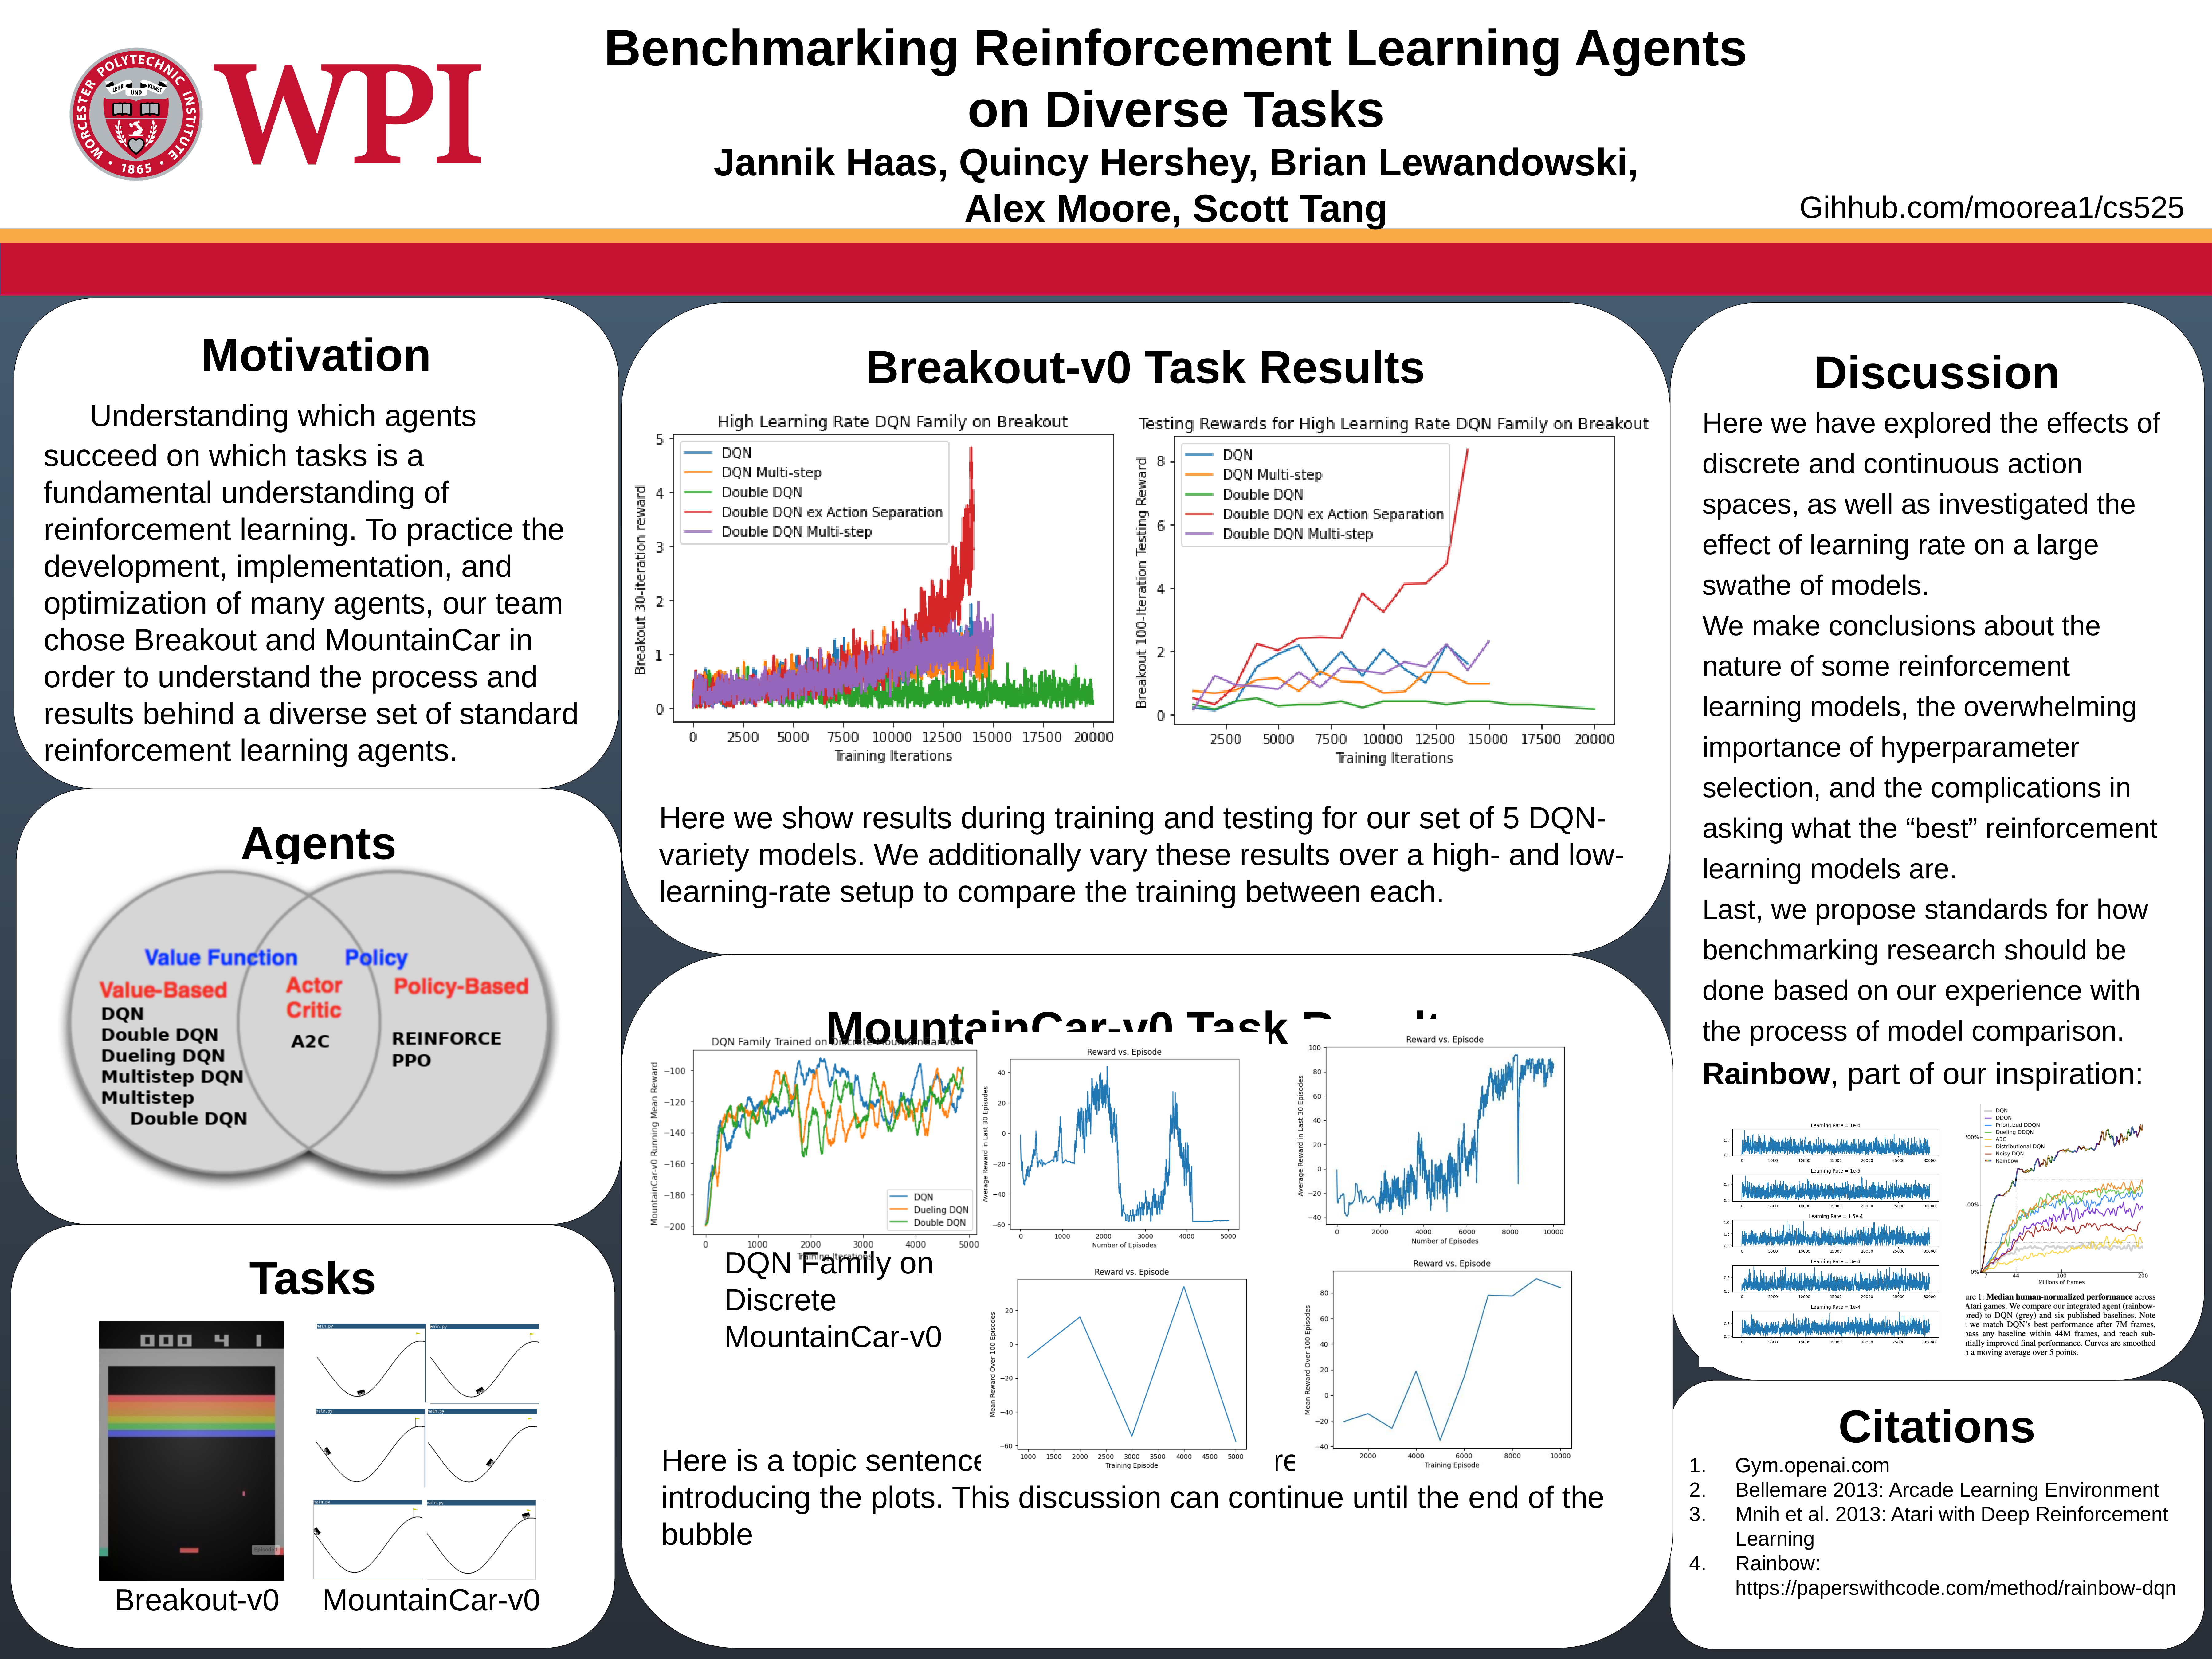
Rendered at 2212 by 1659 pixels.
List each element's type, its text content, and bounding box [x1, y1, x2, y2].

text_box Tasks Breakout-v0 MountainCar-v0 [11, 1224, 615, 1648]
text_box Agents [16, 789, 622, 1225]
picture [99, 1321, 284, 1581]
text_box Discussion Here we have explored the effects of discrete and continuous action spaces, as well as investigated the effect of learning rate on a large swathe of models. We make conclusions about the nature of some reinforcement learning models, the overwhelming importance of hyperparameter selection, and the complications in asking what the “best” reinforcement learning models are. Last, we propose standards for how benchmarking research should be done based on our experience with the process of model comparison. Rainbow, part of our inspiration: [1670, 302, 2204, 1363]
text_box Benchmarking Reinforcement Learning Agents on Diverse Tasks Jannik Haas, Quincy Hershey, Brian Lewandowski, Alex Moore, Scott Tang [521, 11, 1832, 206]
picture [1699, 1094, 2168, 1367]
text_box DQN Family on Discrete MountainCar-v0 [720, 1269, 979, 1356]
picture [1288, 1019, 1602, 1474]
text_box Motivation Understanding which agents succeed on which tasks is a fundamental understanding of reinforcement learning. To practice the development, implementation, and optimization of many agents, our team chose Breakout and MountainCar in order to understand the process and results behind a diverse set of standard reinforcement learning agents. [14, 298, 619, 789]
picture [1128, 407, 1659, 774]
text_box Citations Gym.openai.com Bellemare 2013: Arcade Learning Environment Mnih et al. 2013: Atari with Deep Reinforcement Learning Rainbow: https://paperswithcode.com/method/rainbow-dqn [1670, 1380, 2204, 1649]
text_box Discussion Here we have explored the effects of discrete and continuous action spaces, as well as investigated the effect of learning rate on a large swathe of models. We make conclusions about the nature of some reinforcement learning models, the overwhelming importance of hyperparameter selection, and the complications in asking what the “best” reinforcement learning models are. Last, we propose standards for how benchmarking research should be done based on our experience with the process of model comparison. Rainbow, part of our inspiration: [1717, 1366, 2164, 1380]
picture [58, 33, 509, 198]
picture [58, 864, 562, 1192]
text_box Breakout-v0 Task Results Here we show results during training and testing for our set of 5 DQN-variety models. We additionally vary these results over a high- and low-learning-rate setup to compare the training between each. [621, 302, 1670, 955]
picture [645, 1031, 1276, 1474]
picture [312, 1322, 544, 1581]
text_box Gihhub.com/moorea1/cs525 [1795, 185, 2212, 226]
picture [627, 405, 1124, 771]
text_box MountainCar-v0 Task Results Here is a topic sentence for these results. Here is another sentence introducing the plots. This discussion can continue until the end of the bubble [621, 954, 1673, 1648]
